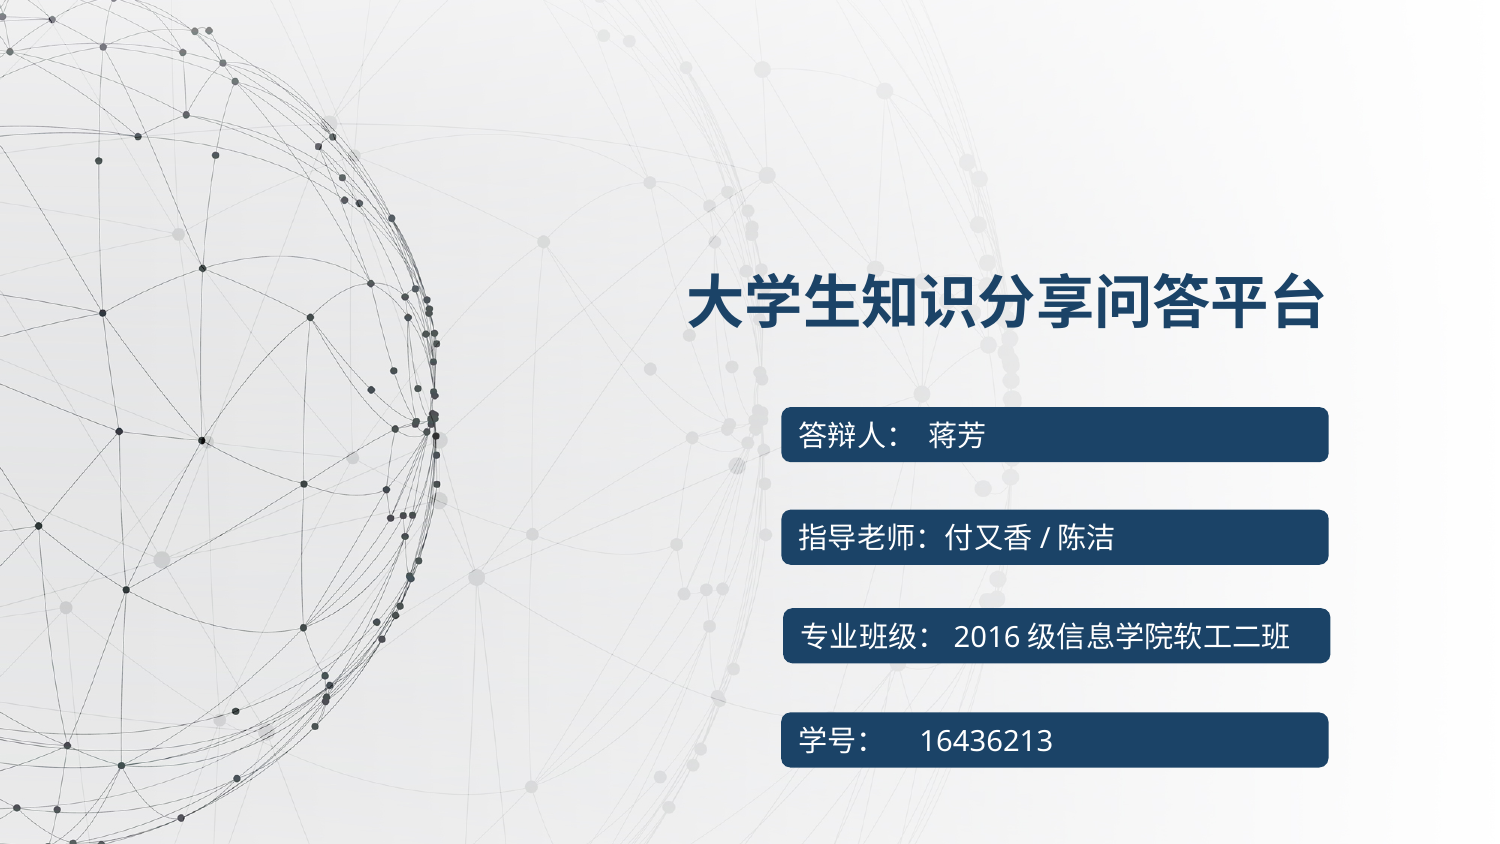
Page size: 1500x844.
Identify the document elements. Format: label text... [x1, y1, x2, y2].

text_box 答辩人： 蒋芳 [781, 407, 1329, 463]
text_box 专业班级：2016级信息学院软工二班 [783, 608, 1331, 664]
text_box 学号： 16436213 [781, 712, 1329, 768]
text_box 大学生知识分享问答平台 [675, 259, 1384, 341]
text_box 指导老师：付又香/陈洁 [781, 509, 1329, 565]
picture [0, 0, 1500, 844]
